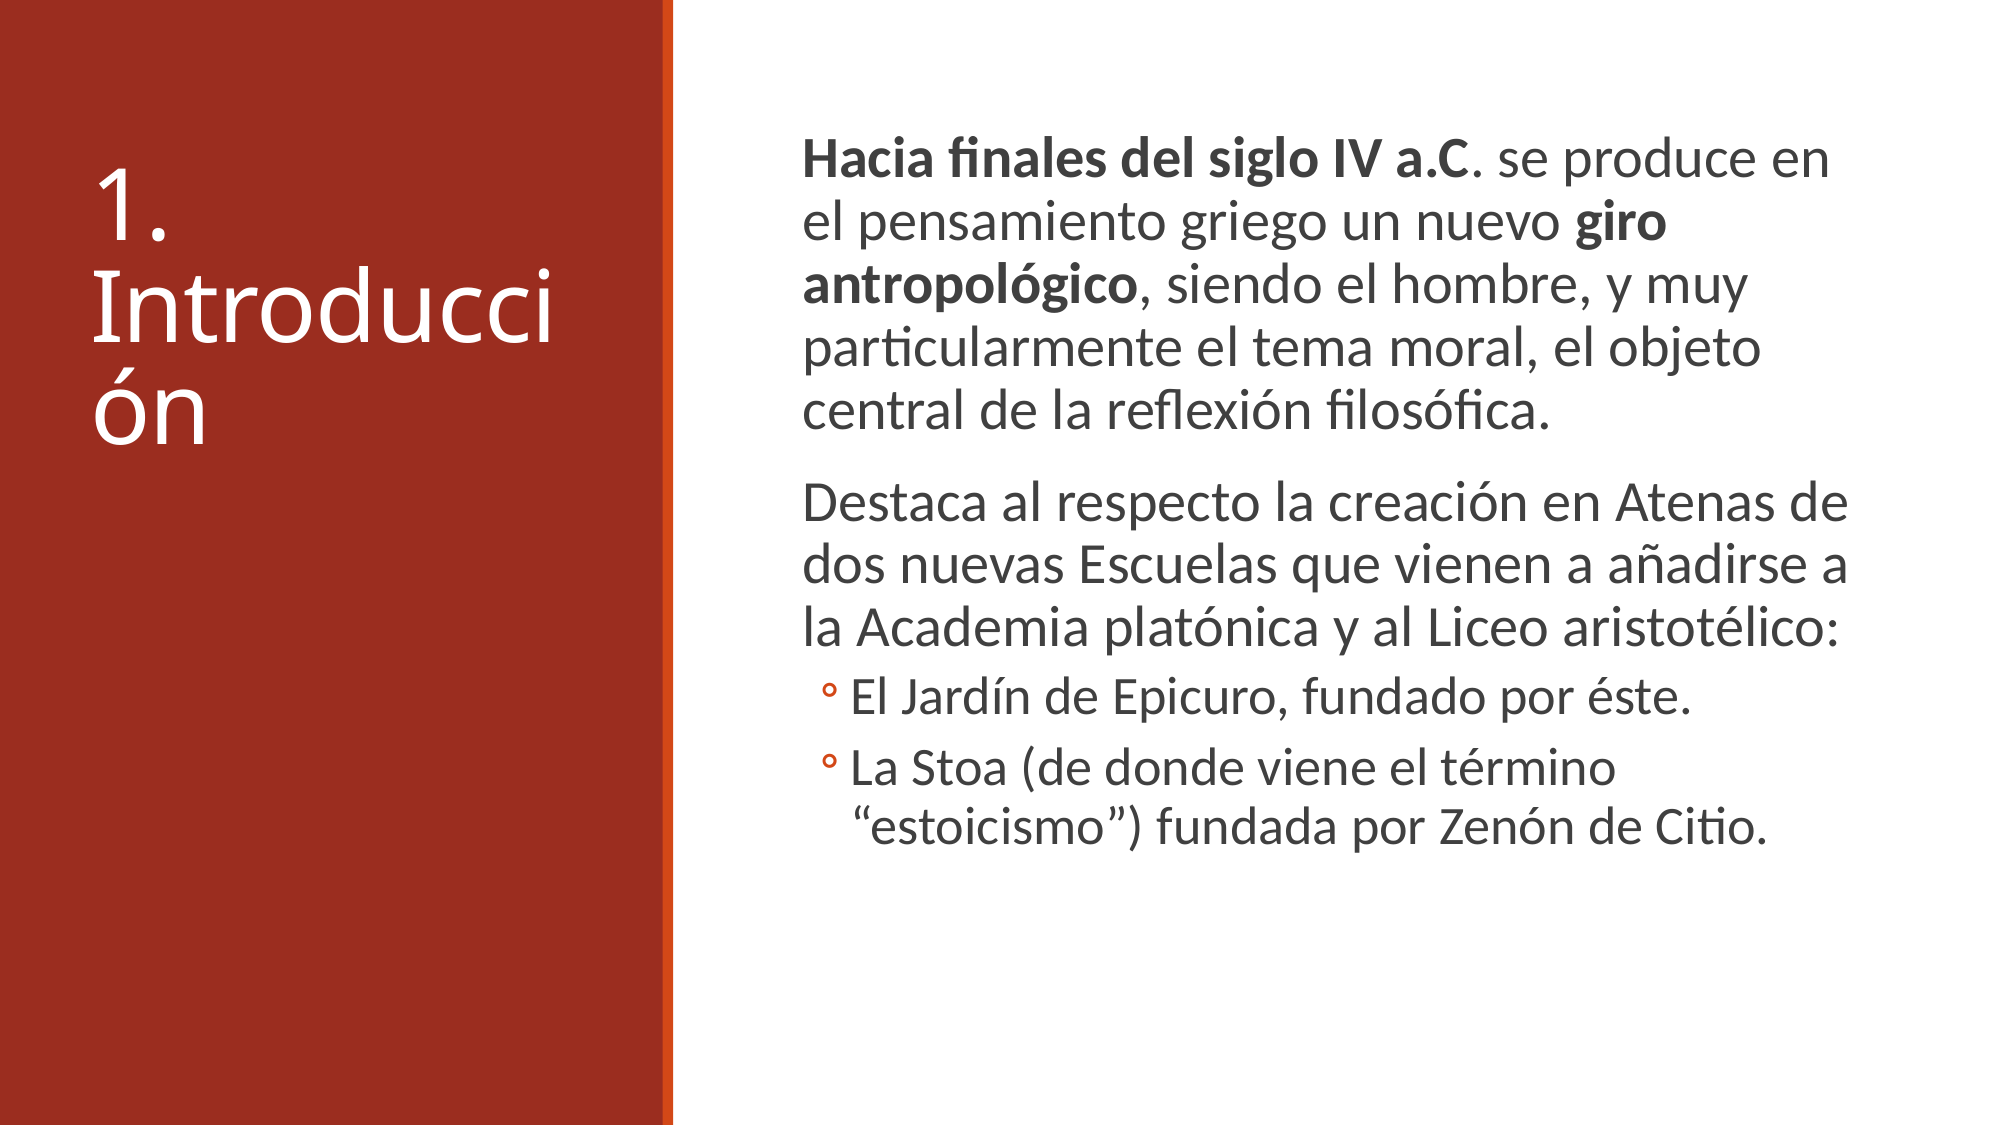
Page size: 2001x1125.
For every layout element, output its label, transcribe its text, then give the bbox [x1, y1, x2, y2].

list Hacia finales del siglo IV a.C. se produce en el pensamiento griego un nuevo giro antropológico, siendo el hombre, y muy particularmente el tema moral, el objeto central de la reflexión filosófica. Destaca al respecto la creación en Atenas de dos nuevas Escuelas que vienen a añadirse a la Academia platónica y al Liceo aristotélico: El Jardín de Epicuro, fundado por éste. La Stoa (de donde viene el término “estoicismo”) fundada por Zenón de Citio. [787, 120, 1853, 983]
title 1. Introducción [75, 97, 611, 473]
